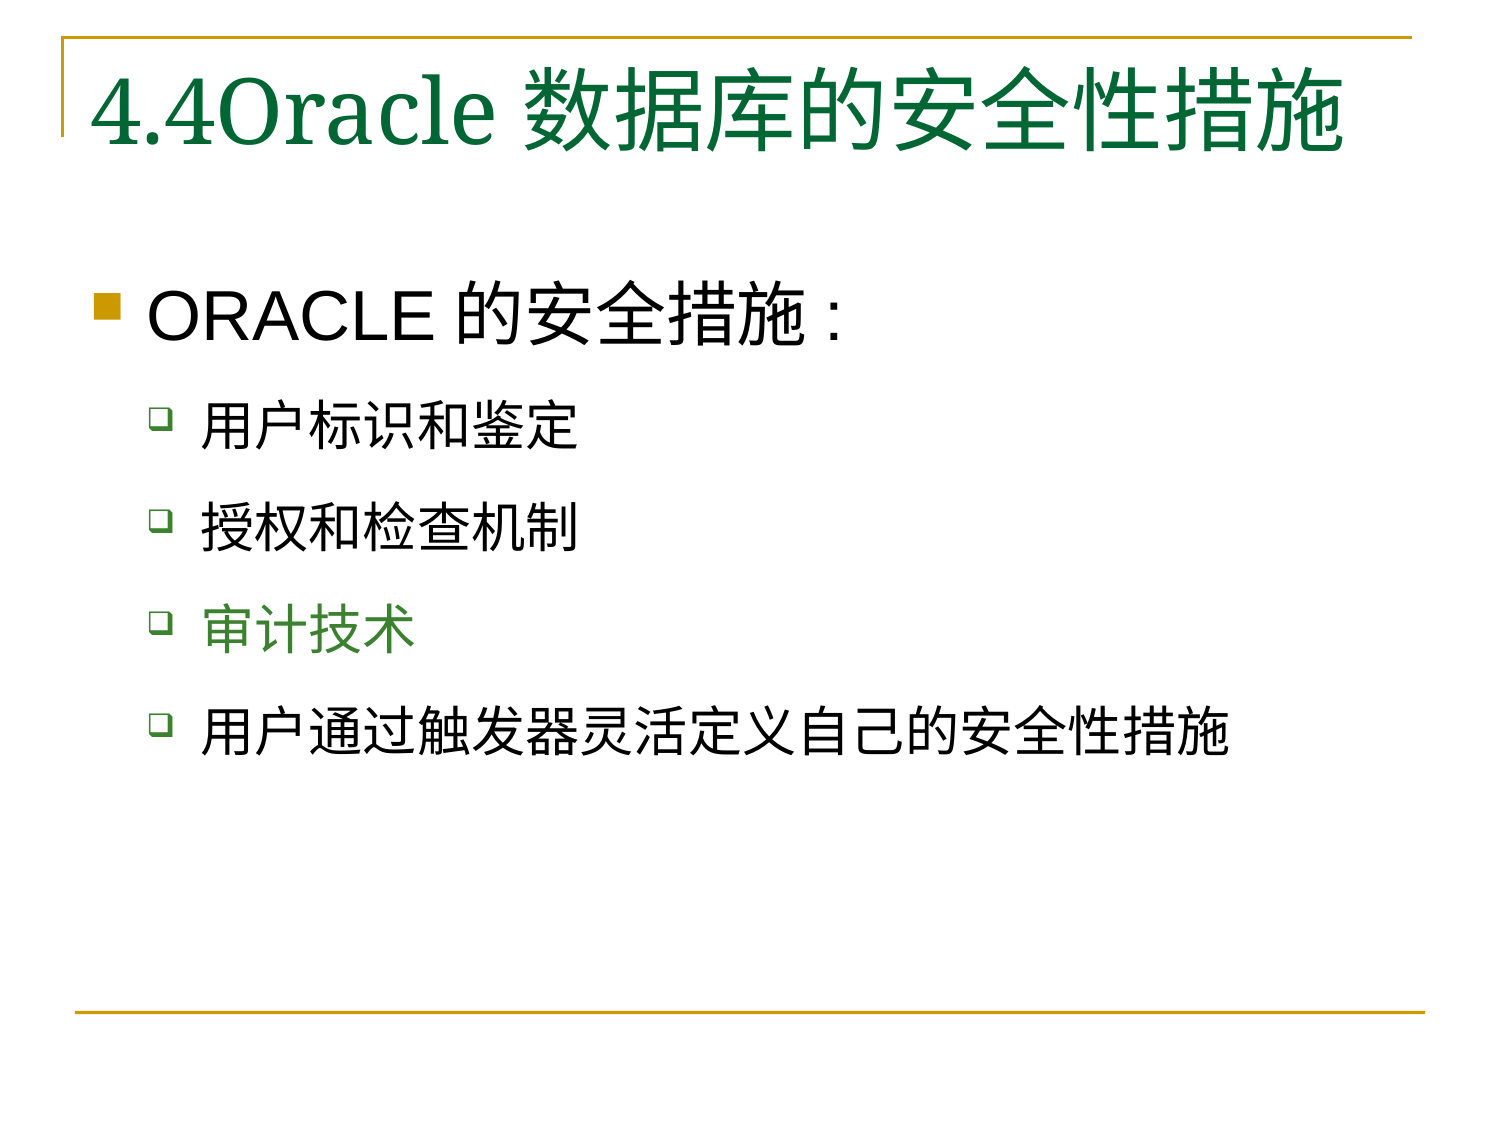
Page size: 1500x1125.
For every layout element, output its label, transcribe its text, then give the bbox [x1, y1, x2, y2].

list ORACLE的安全措施: 用户标识和鉴定 授权和检查机制 审计技术 用户通过触发器灵活定义自己的安全性措施 [75, 262, 1425, 1006]
title 4.4Oracle数据库的安全性措施 [75, 45, 1425, 233]
